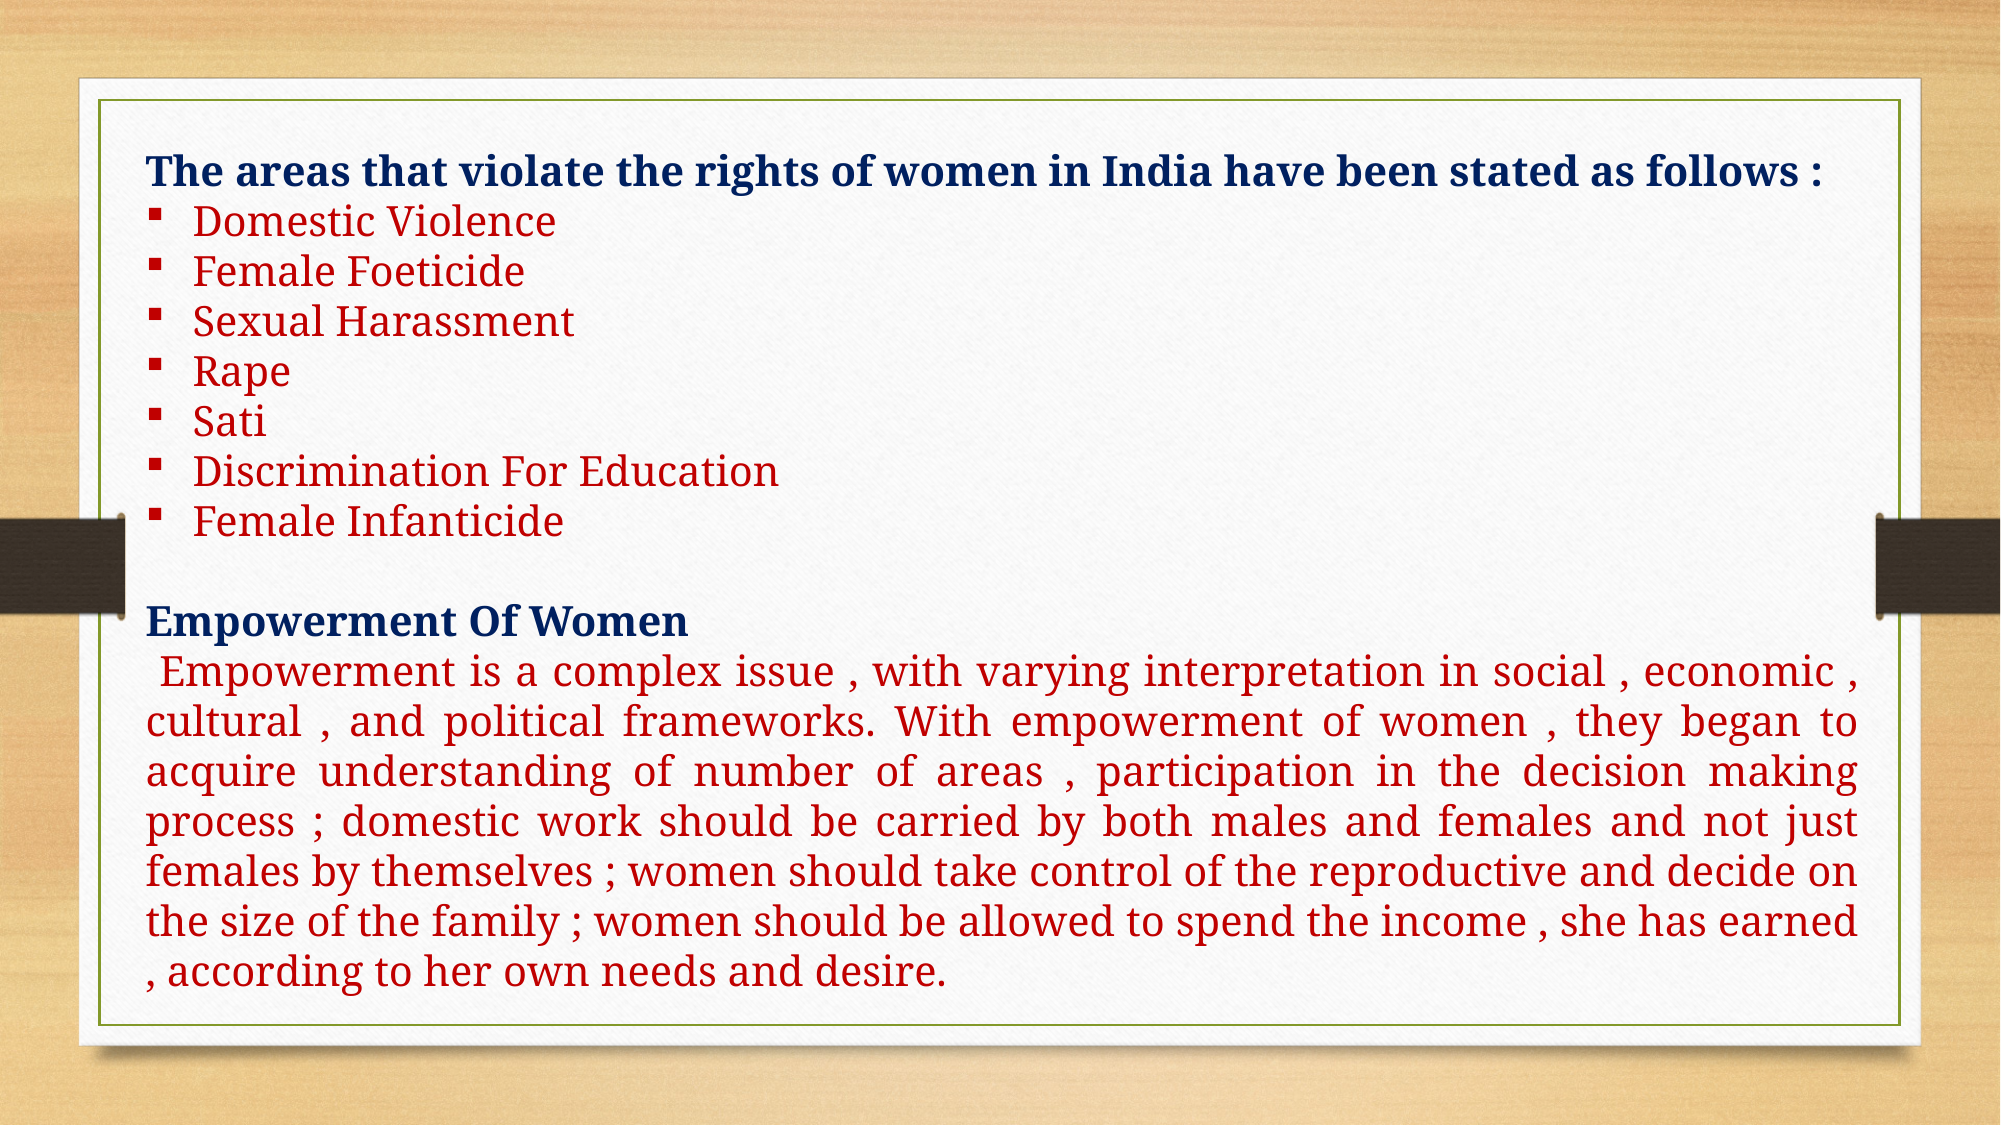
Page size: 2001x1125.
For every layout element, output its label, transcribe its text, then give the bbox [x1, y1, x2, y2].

picture [0, 0, 2001, 1125]
text_box The areas that violate the rights of women in India have been stated as follows : Domestic Violence Female Foeticide Sexual Harassment Rape Sati Discrimination For Education Female Infanticide Empowerment Of Women Empowerment is a complex issue , with varying interpretation in social , economic , cultural , and political frameworks. With empowerment of women , they began to acquire understanding of number of areas , participation in the decision making process ; domestic work should be carried by both males and females and not just females by themselves ; women should take control of the reproductive and decide on the size of the family ; women should be allowed to spend the income , she has earned , according to her own needs and desire. [130, 137, 1874, 1003]
